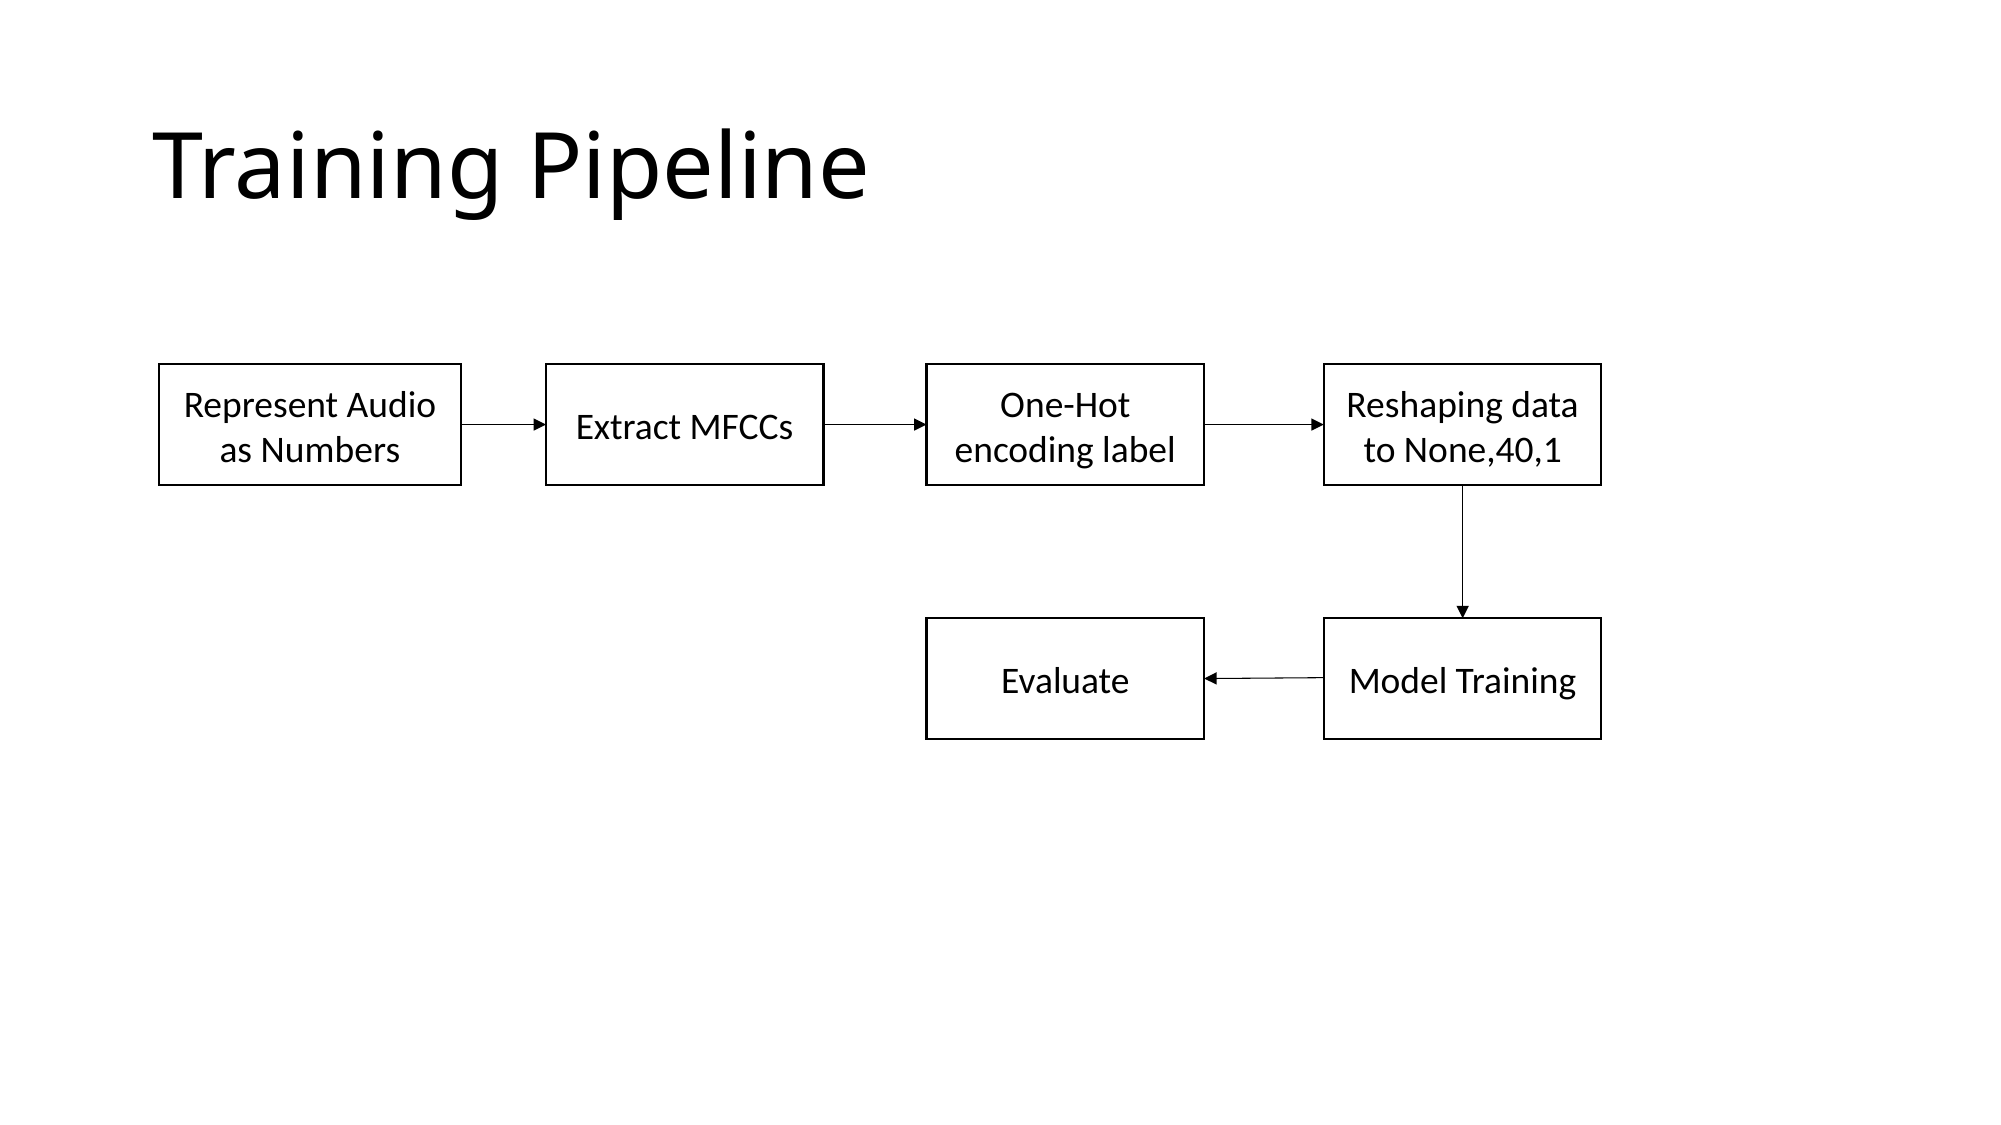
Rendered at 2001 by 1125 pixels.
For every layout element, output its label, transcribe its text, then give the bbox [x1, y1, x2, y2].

title Training Pipeline [137, 59, 1863, 278]
text_box Reshaping data to None,40,1 [1323, 363, 1602, 486]
text_box Represent Audio as Numbers [158, 363, 462, 486]
text_box Model Training [1323, 617, 1602, 740]
text_box One-Hot encoding label [925, 363, 1205, 486]
text_box Extract MFCCs [545, 363, 825, 486]
text_box Evaluate [925, 617, 1205, 740]
